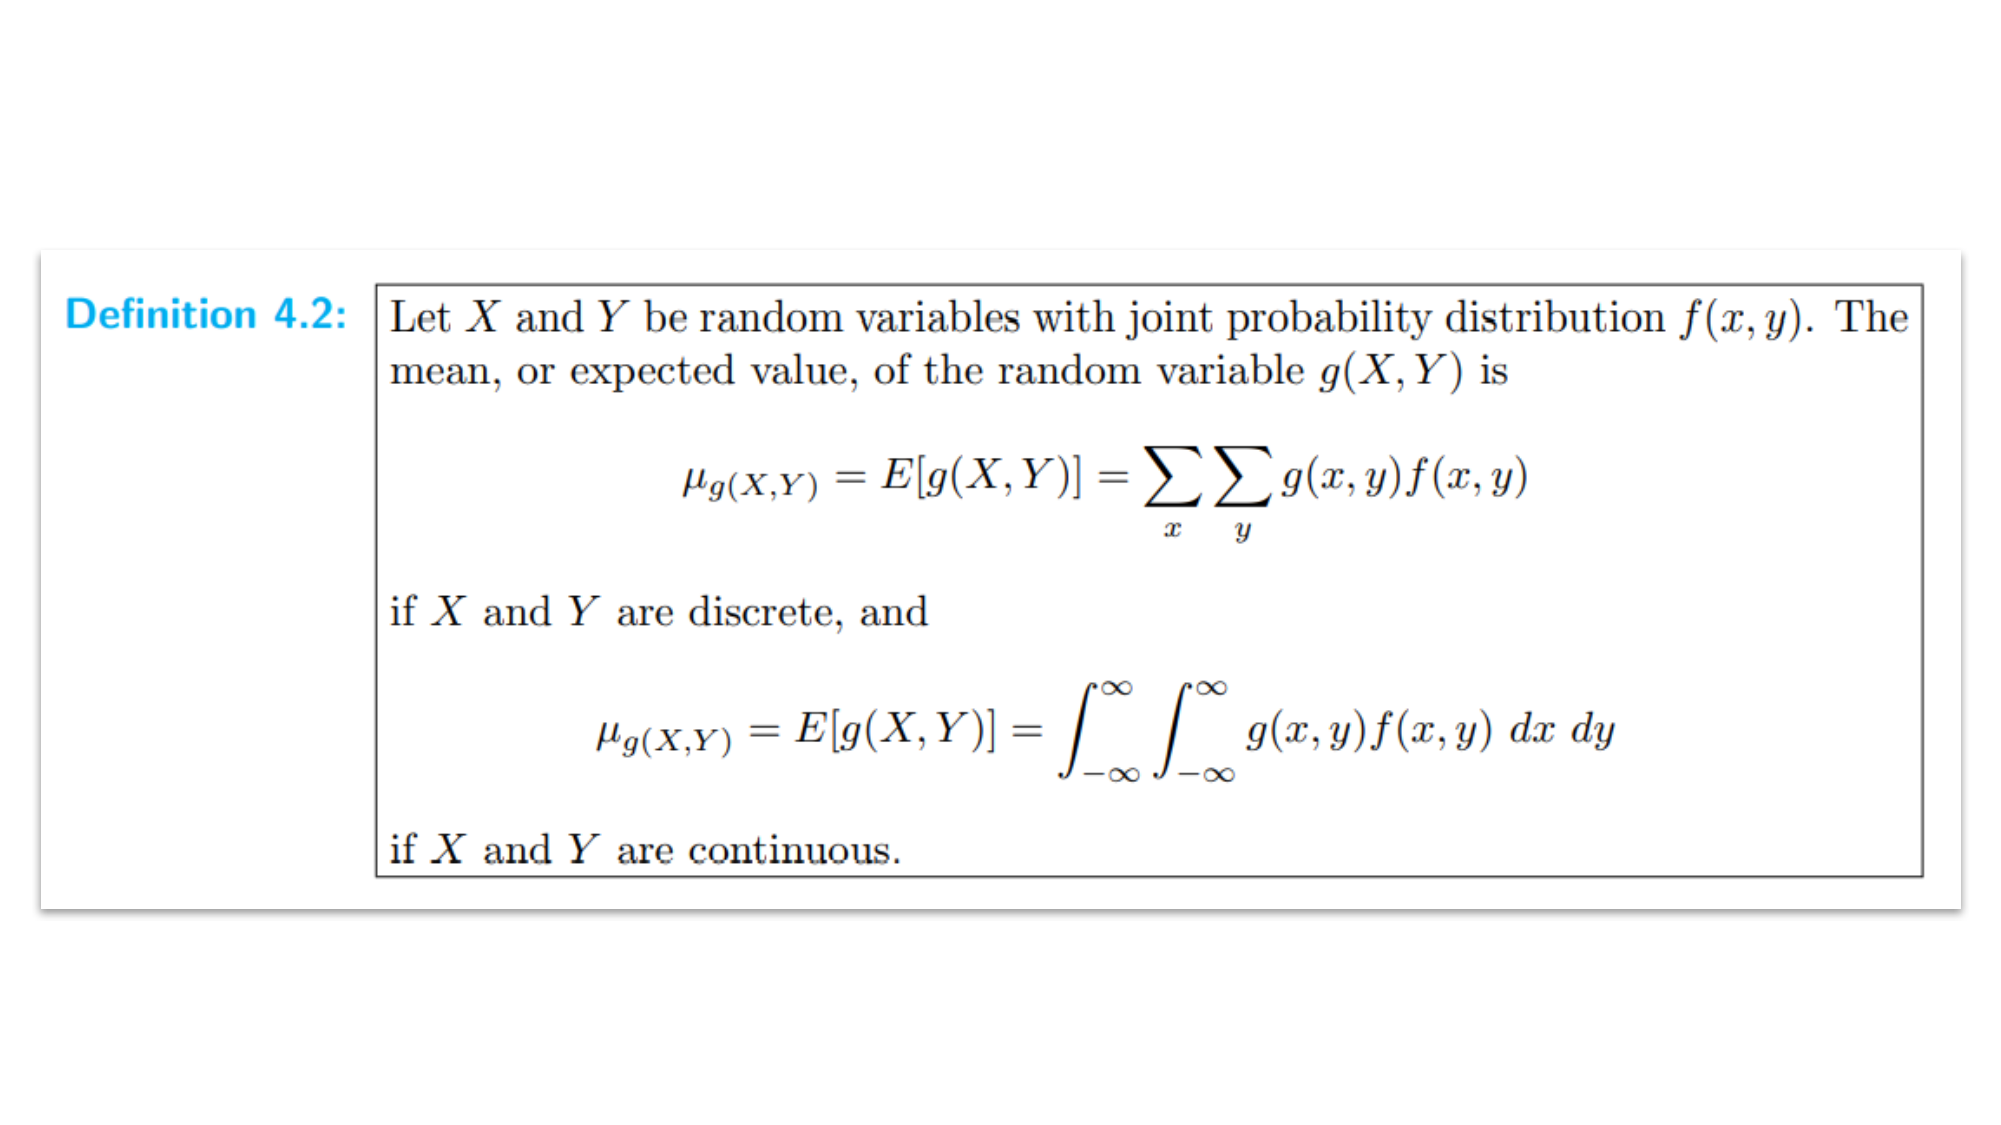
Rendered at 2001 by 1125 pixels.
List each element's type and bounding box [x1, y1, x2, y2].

picture [55, 264, 1947, 895]
